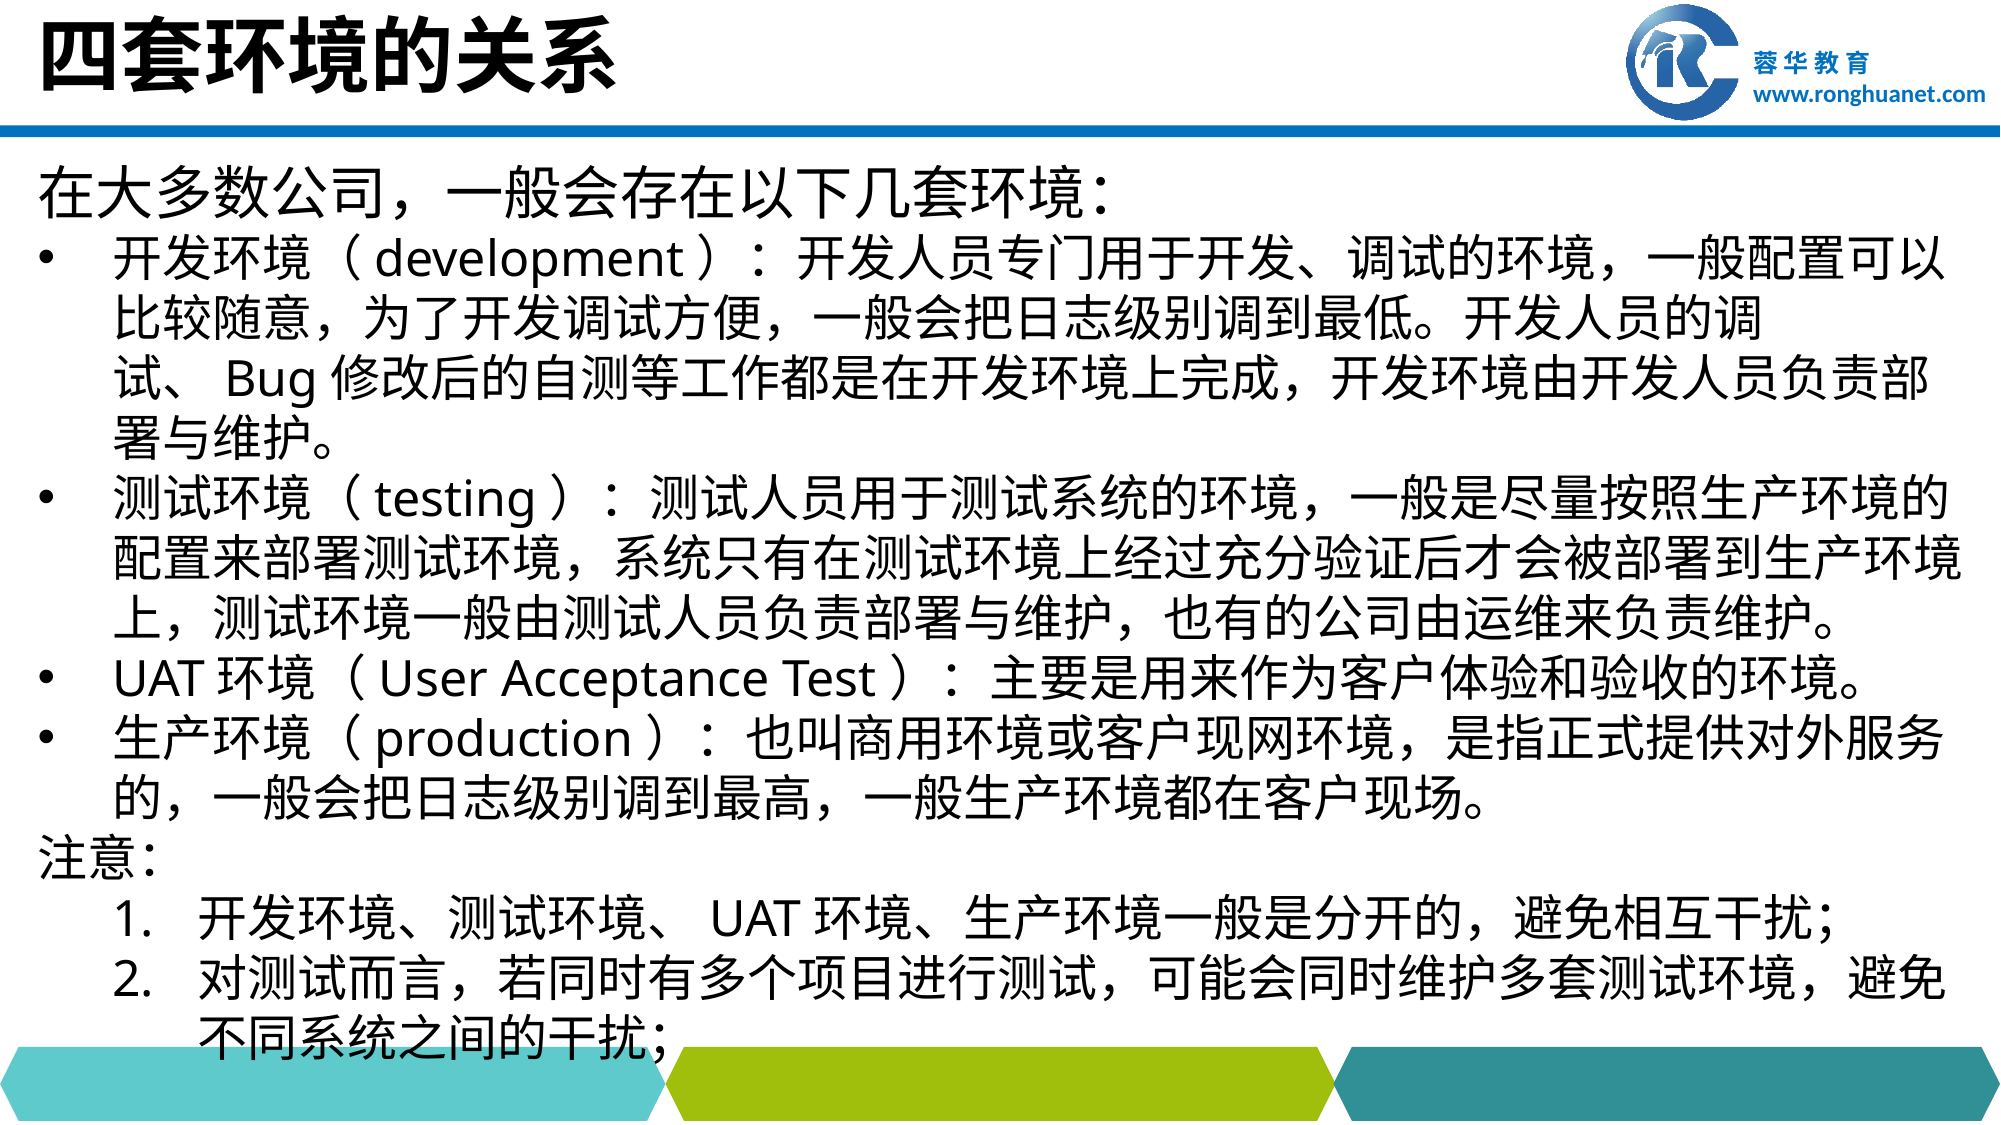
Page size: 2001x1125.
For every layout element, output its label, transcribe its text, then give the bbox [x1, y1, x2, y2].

text_box 在大多数公司，一般会存在以下几套环境： 开发环境（development）：开发人员专门用于开发、调试的环境，一般配置可以比较随意，为了开发调试方便，一般会把日志级别调到最低。开发人员的调试、Bug修改后的自测等工作都是在开发环境上完成，开发环境由开发人员负责部署与维护。 测试环境（testing）：测试人员用于测试系统的环境，一般是尽量按照生产环境的配置来部署测试环境，系统只有在测试环境上经过充分验证后才会被部署到生产环境上，测试环境一般由测试人员负责部署与维护，也有的公司由运维来负责维护。 UAT环境（User Acceptance Test）：主要是用来作为客户体验和验收的环境。 生产环境（production）：也叫商用环境或客户现网环境，是指正式提供对外服务的，一般会把日志级别调到最高，一般生产环境都在客户现场。 注意： 开发环境、测试环境、UAT环境、生产环境一般是分开的，避免相互干扰； 对测试而言，若同时有多个项目进行测试，可能会同时维护多套测试环境，避免不同系统之间的干扰； [22, 149, 1981, 1074]
title 四套环境的关系 [22, 0, 1591, 106]
picture [1626, 4, 1739, 132]
